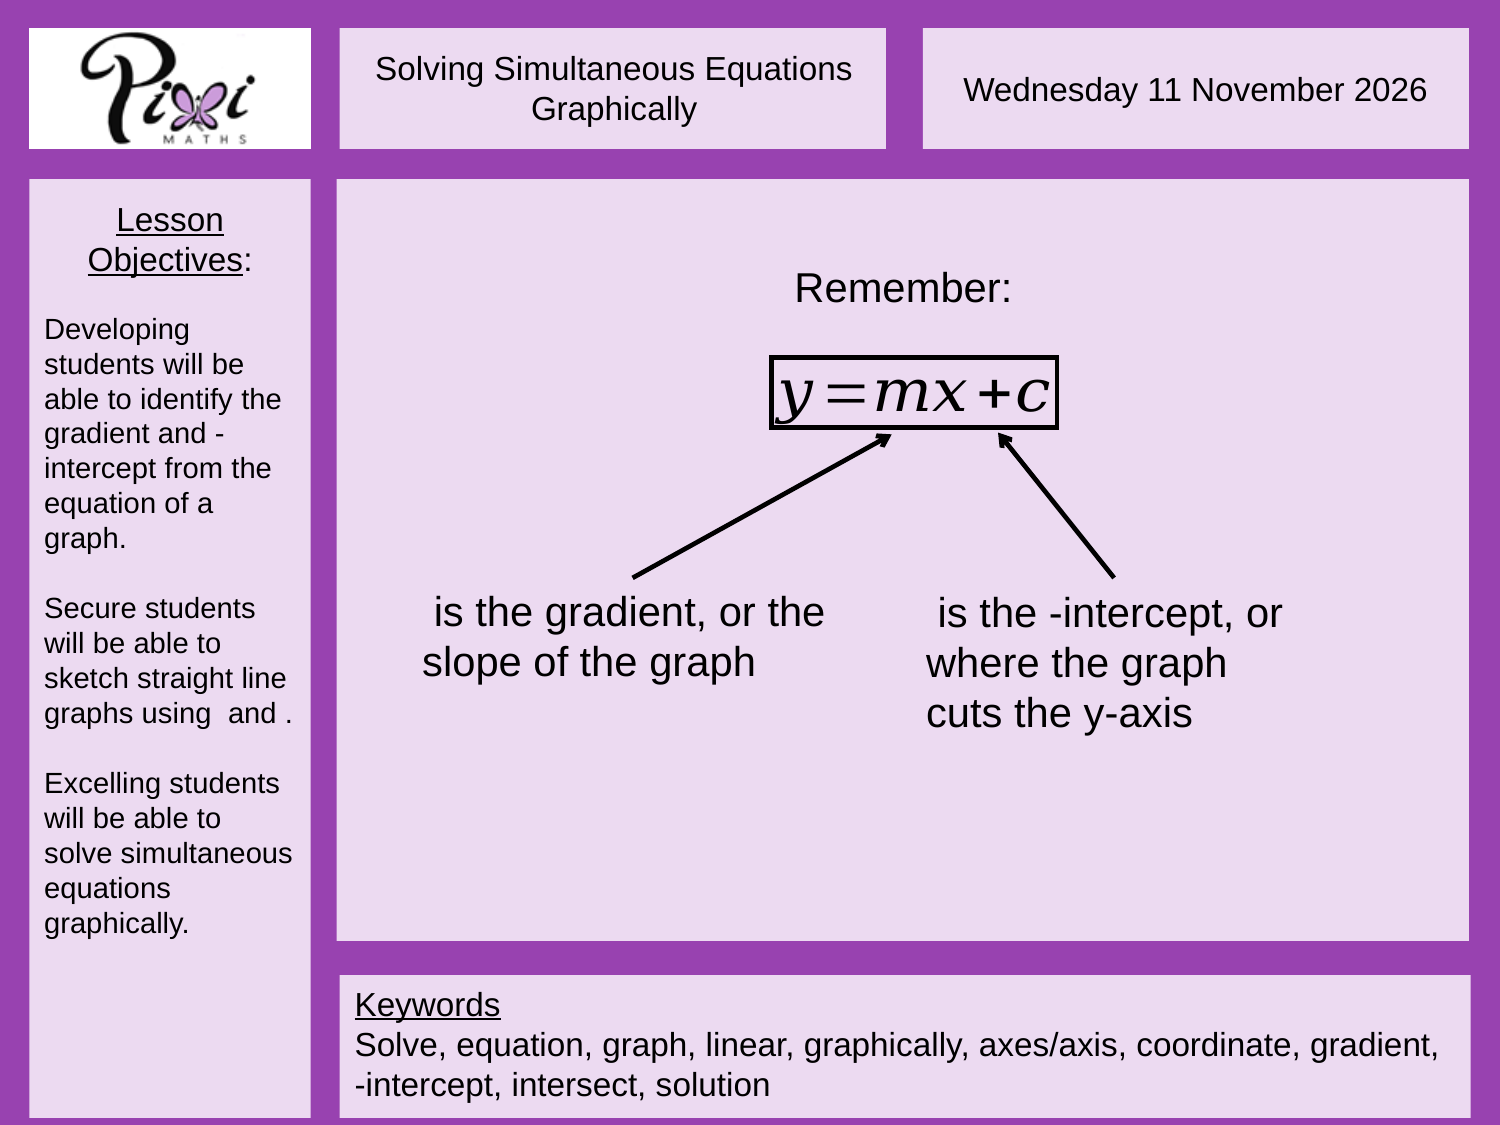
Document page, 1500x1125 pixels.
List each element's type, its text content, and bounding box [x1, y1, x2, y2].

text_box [632, 434, 892, 579]
text_box Remember: [608, 253, 1199, 319]
picture [0, 0, 1500, 1125]
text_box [997, 432, 1115, 579]
